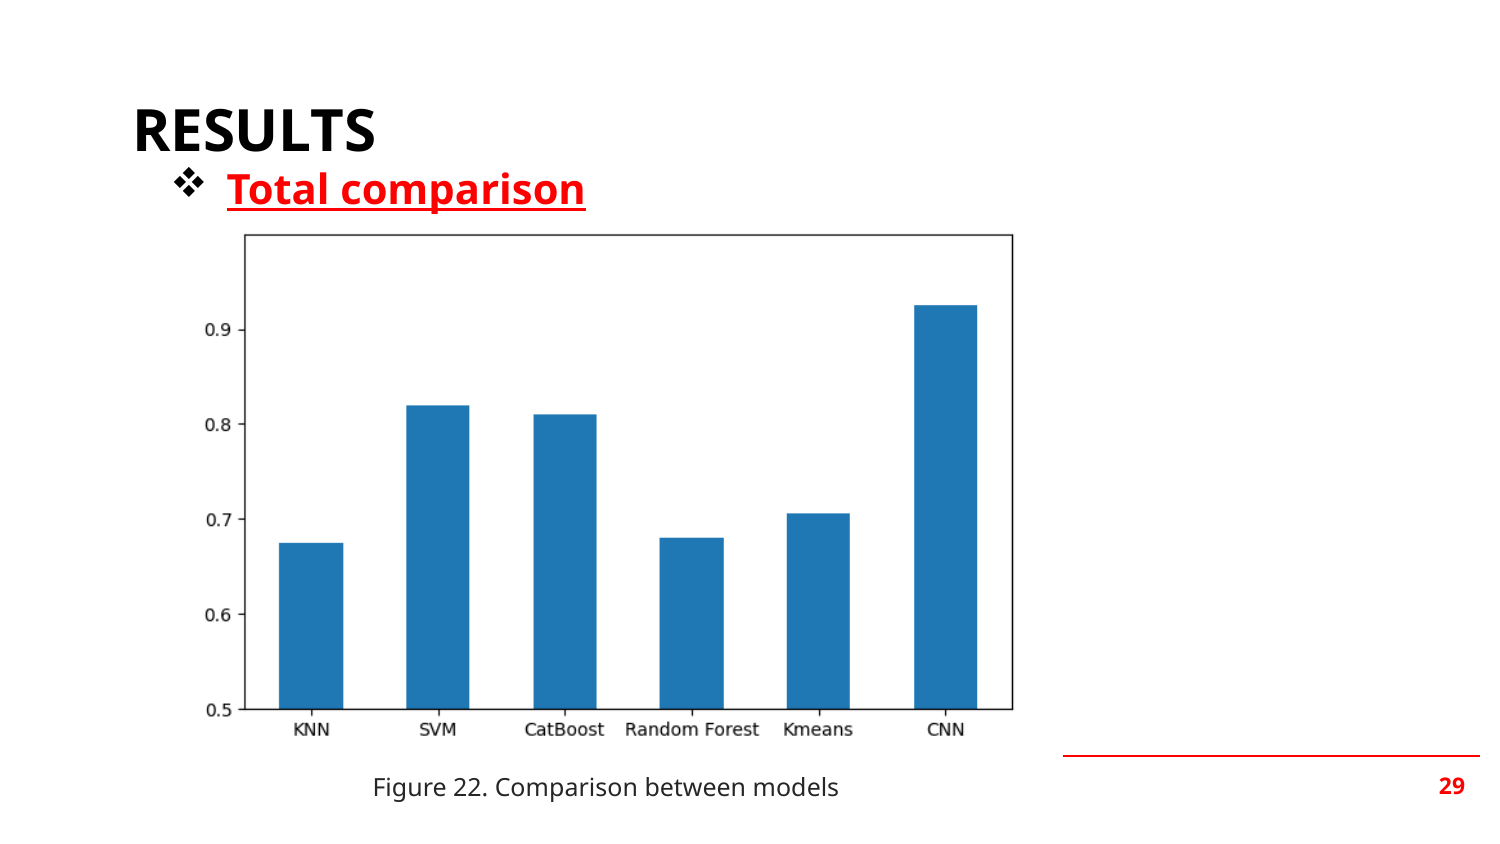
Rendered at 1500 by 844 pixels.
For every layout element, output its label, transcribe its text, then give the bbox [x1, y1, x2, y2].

picture [171, 216, 1046, 756]
subtitle Total comparison [136, 132, 822, 239]
title RESULTS [116, 78, 1383, 173]
text_box Figure 22. Comparison between models [269, 764, 924, 822]
